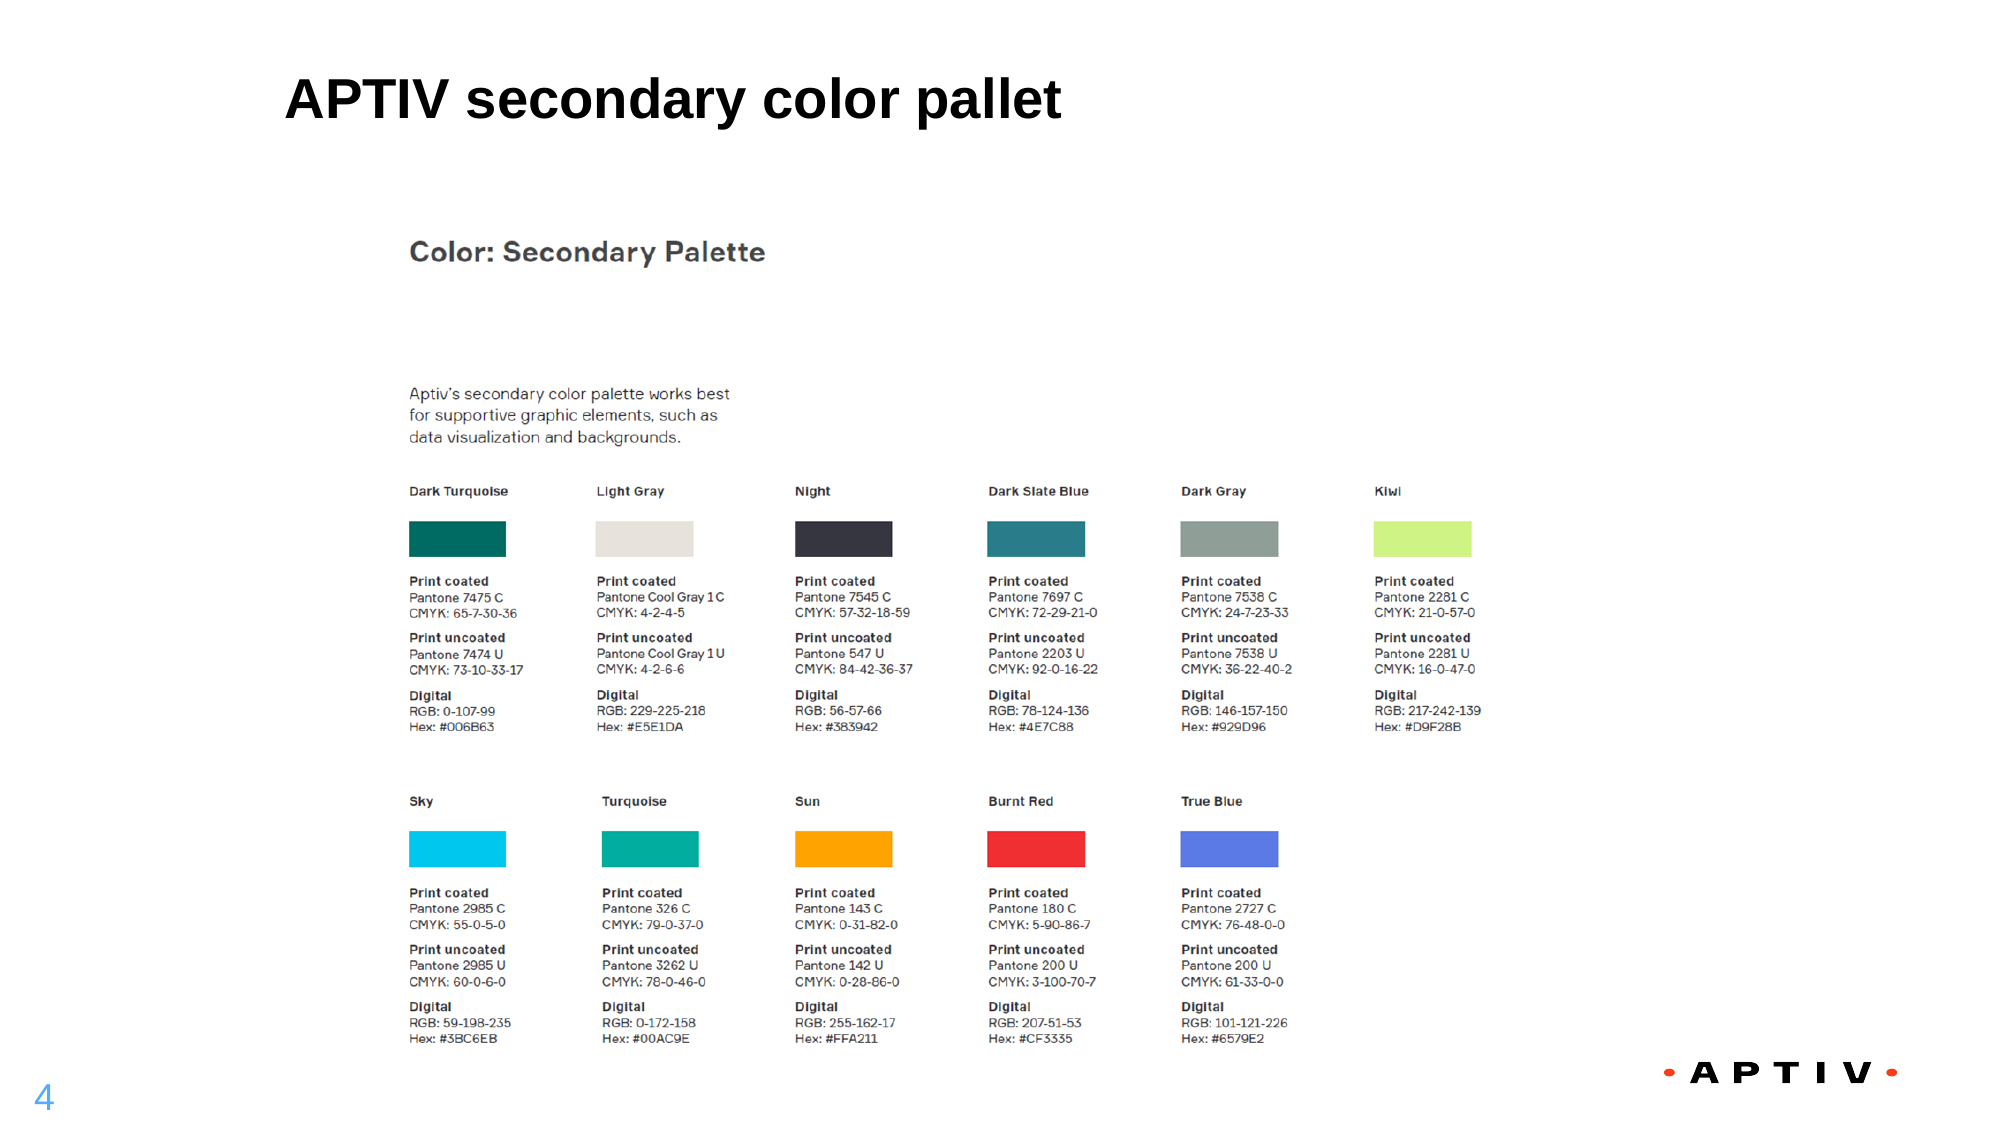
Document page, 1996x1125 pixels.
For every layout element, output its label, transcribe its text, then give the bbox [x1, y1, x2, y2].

slide_number 4 [0, 1065, 73, 1125]
picture [380, 223, 1505, 1072]
title APTIV secondary color pallet [284, 62, 1710, 212]
picture [1649, 1051, 1912, 1094]
